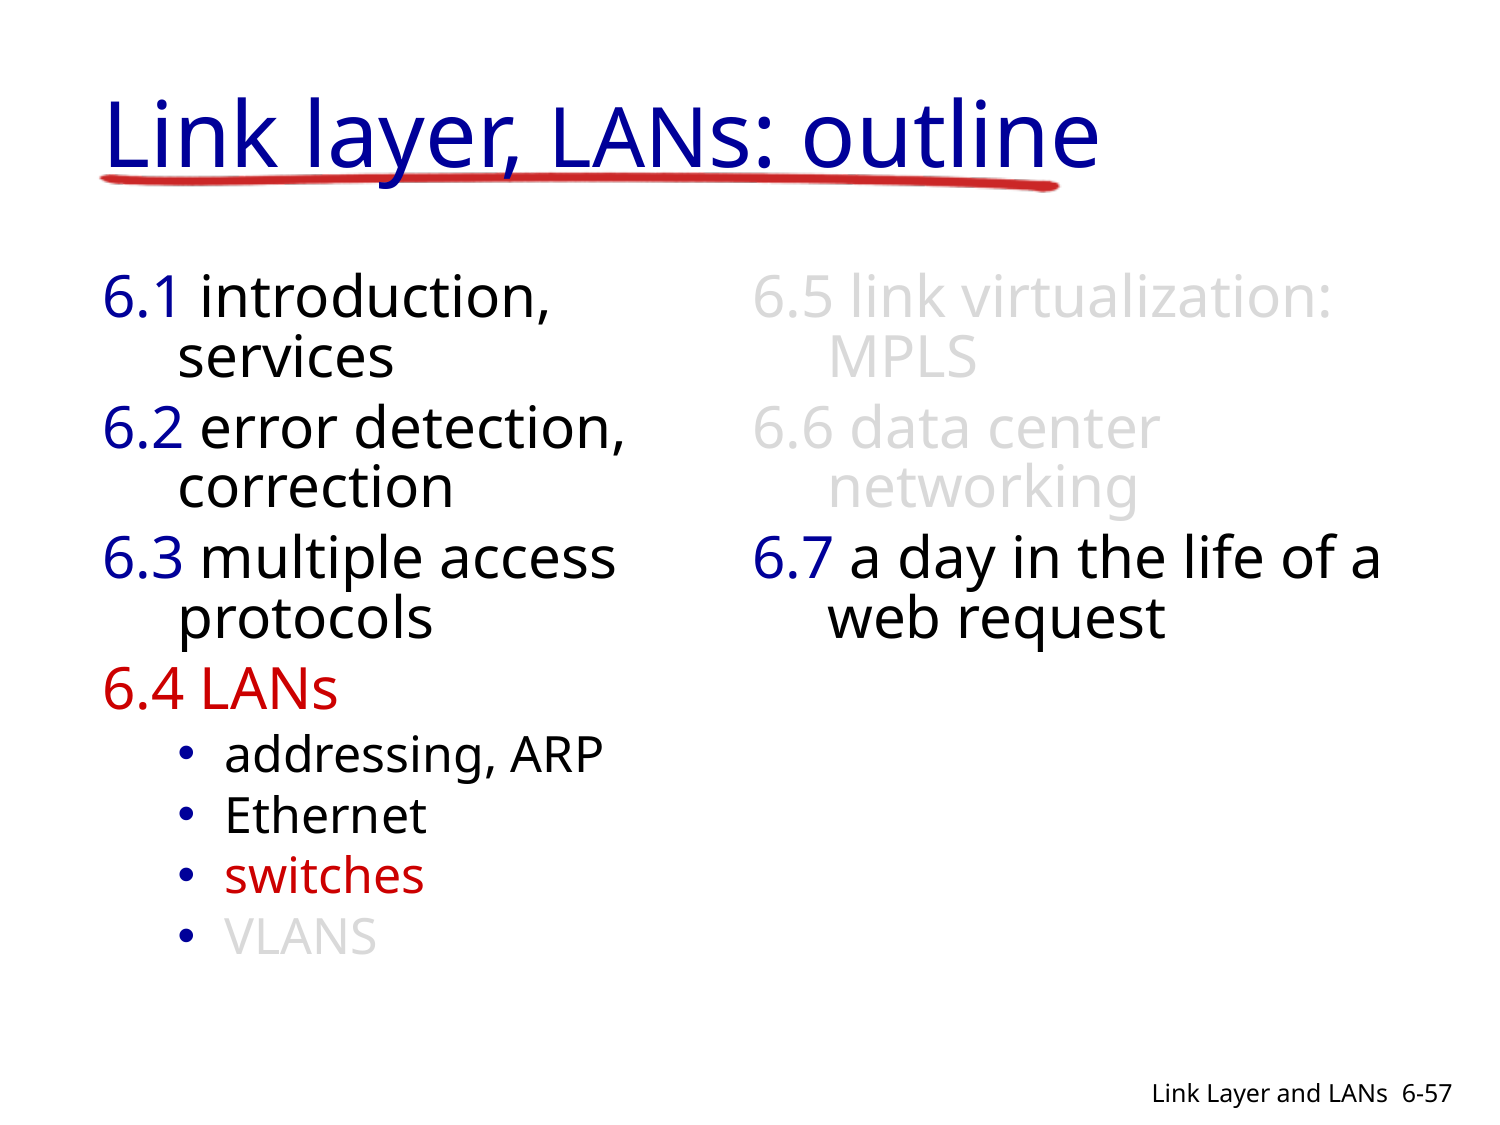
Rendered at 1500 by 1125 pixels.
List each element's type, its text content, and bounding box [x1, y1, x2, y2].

slide_number 6-57 [1387, 1069, 1478, 1115]
list 6.1 introduction, services 6.2 error detection, correction 6.3 multiple access protocols 6.4 LANs addressing, ARP Ethernet switches VLANS [87, 262, 731, 1025]
title Link layer, LANs: outline [87, 37, 1363, 225]
footer Link Layer and LANs [1045, 1069, 1404, 1110]
list 6.5 link virtualization: MPLS 6.6 data center networking 6.7 a day in the life of a web request [737, 262, 1403, 1025]
picture [94, 168, 1071, 198]
